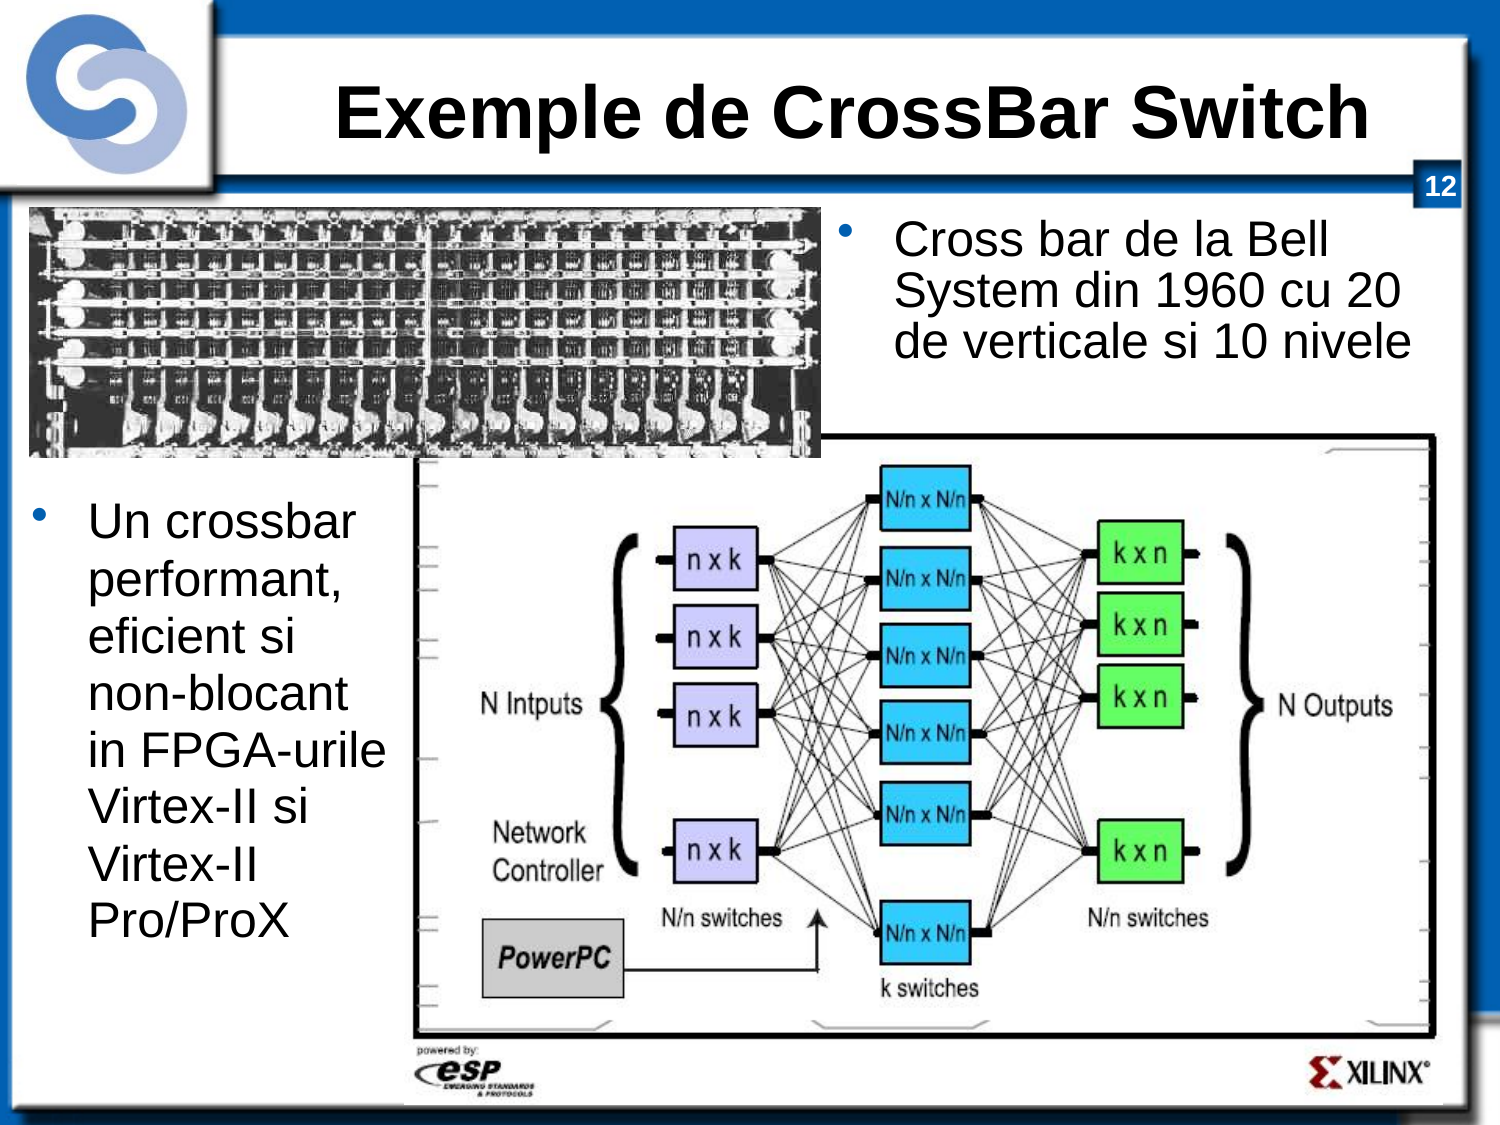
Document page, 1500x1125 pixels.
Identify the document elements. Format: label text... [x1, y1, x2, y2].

picture [0, 0, 1500, 1125]
list Un crossbar performant, eficient si non-blocant in FPGA-urile Virtex-II si Virtex-II Pro/ProX [16, 485, 399, 1042]
title Exemple de CrossBar Switch [187, 42, 1388, 159]
text_box Cross bar de la Bell System din 1960 cu 20 de verticale si 10 nivele [822, 207, 1449, 409]
